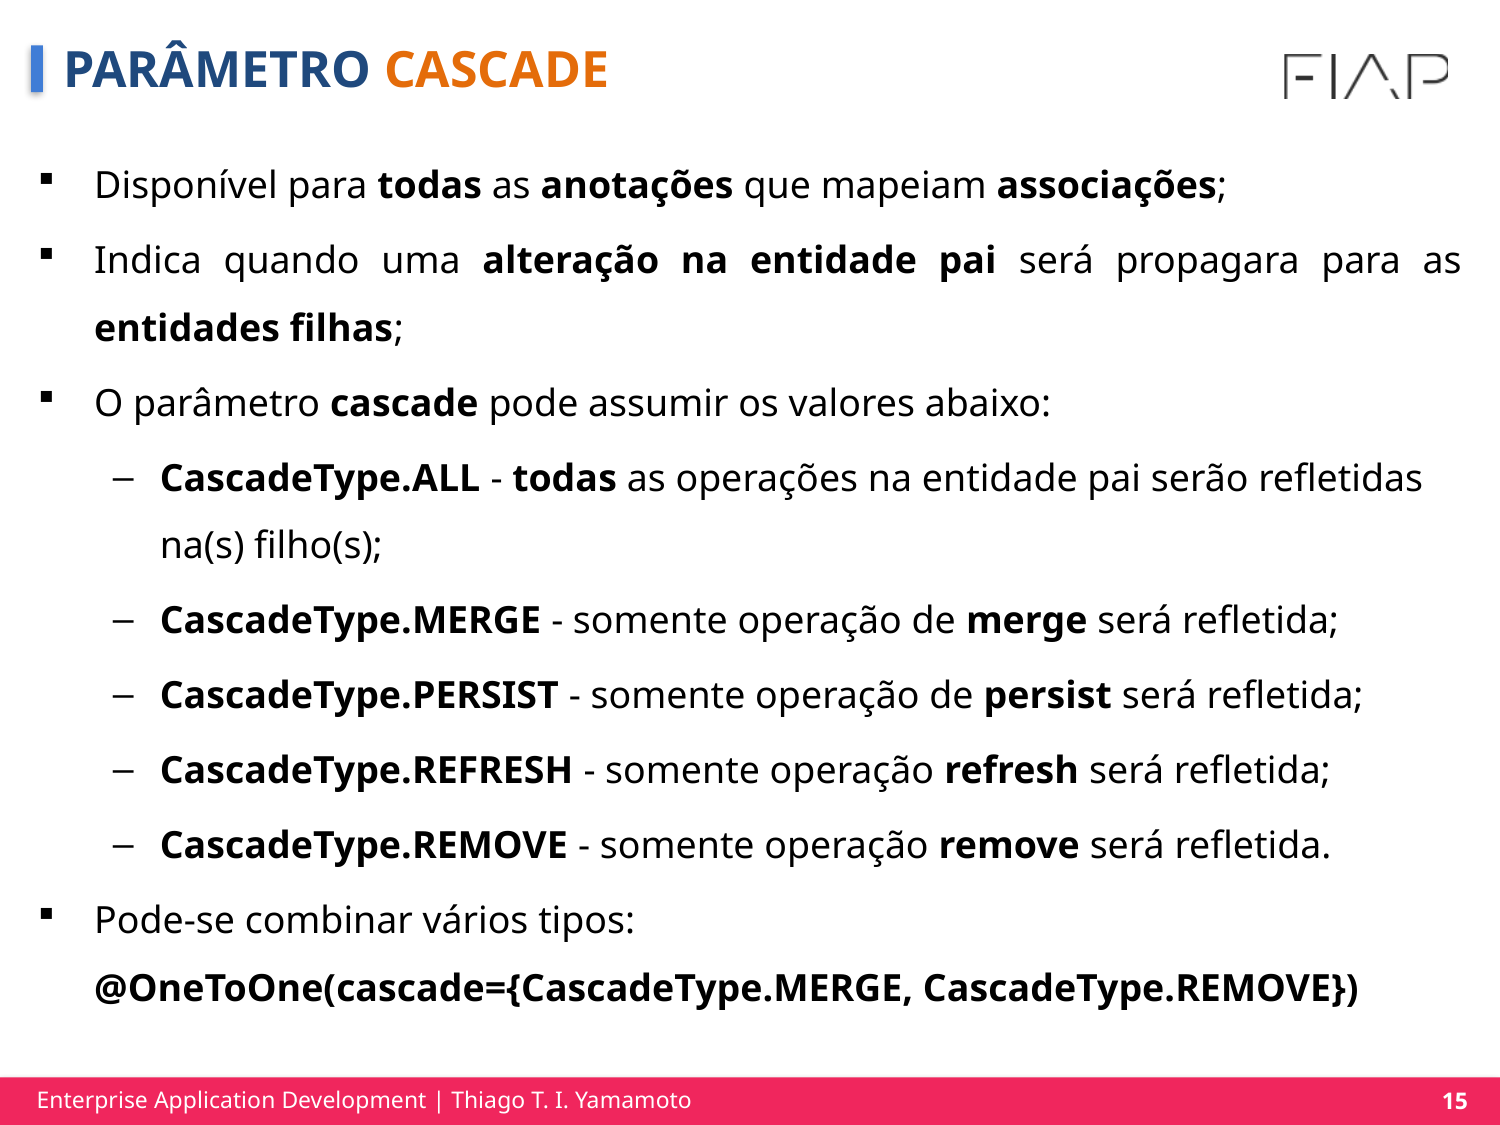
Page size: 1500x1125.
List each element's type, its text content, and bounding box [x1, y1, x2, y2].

list Disponível para todas as anotações que mapeiam associações; Indica quando uma alteração na entidade pai será propagara para as entidades filhas; O parâmetro cascade pode assumir os valores abaixo: CascadeType.ALL - todas as operações na entidade pai serão refletidas na(s) filho(s); CascadeType.MERGE - somente operação de merge será refletida; CascadeType.PERSIST - somente operação de persist será refletida; CascadeType.REFRESH - somente operação refresh será refletida; CascadeType.REMOVE - somente operação remove será refletida. Pode-se combinar vários tipos: @OneToOne(cascade={CascadeType.MERGE, CascadeType.REMOVE}) [22, 131, 1478, 780]
title PARÂMETRO CASCADE [48, 35, 1249, 101]
